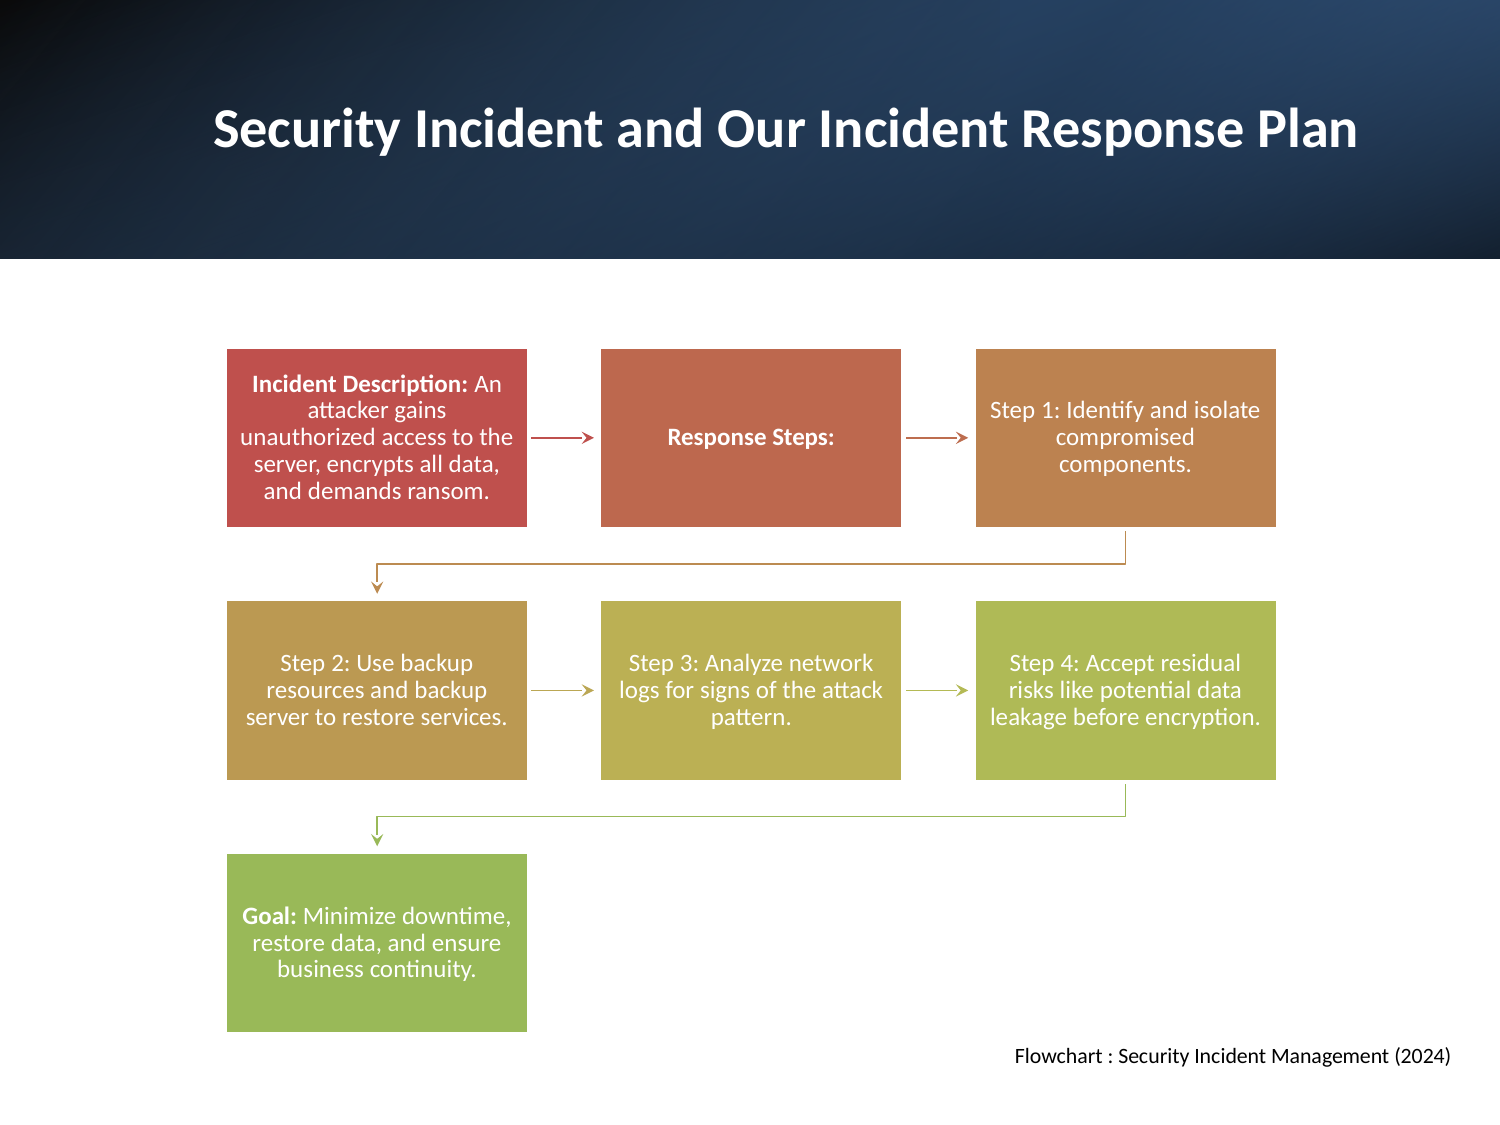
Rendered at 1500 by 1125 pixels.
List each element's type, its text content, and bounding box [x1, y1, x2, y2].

text_box [0, 0, 1500, 259]
text_box [0, 259, 1500, 1125]
title Security Incident and Our Incident Response Plan [168, 57, 1405, 202]
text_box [224, 346, 1279, 1035]
text_box Flowchart : Security Incident Management (2024) [1000, 1034, 1500, 1076]
